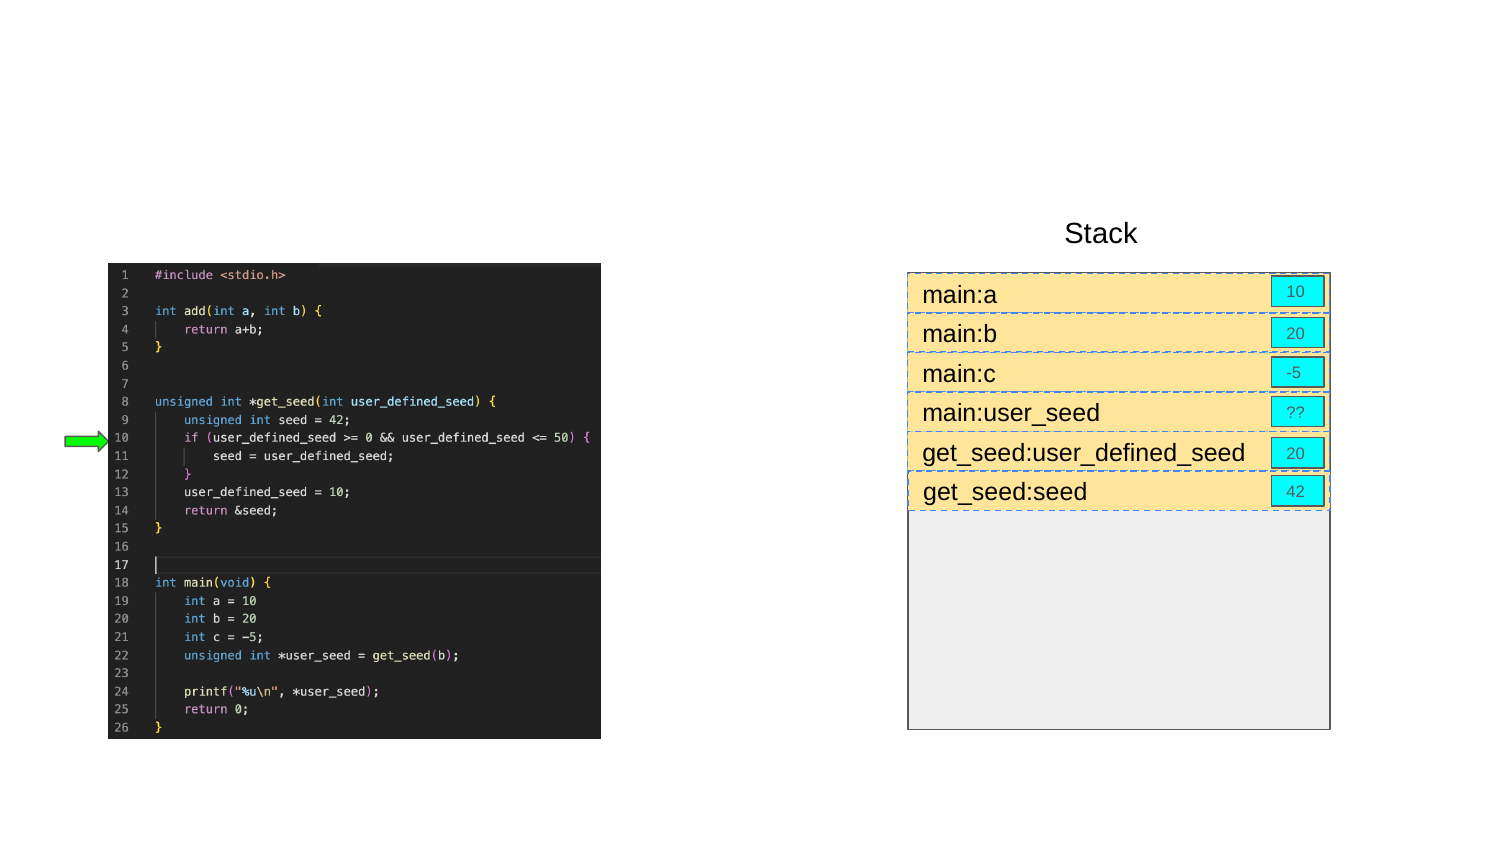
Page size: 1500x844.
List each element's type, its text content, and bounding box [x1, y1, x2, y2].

text_box 10 [1271, 276, 1325, 307]
text_box 20 [1271, 437, 1325, 469]
text_box get_seed:user_defined_seed [907, 431, 1330, 471]
text_box get_seed:seed [908, 470, 1331, 511]
text_box 20 [1271, 317, 1325, 348]
text_box main:c [907, 352, 1330, 391]
picture [108, 263, 601, 739]
text_box ?? [1271, 396, 1325, 427]
text_box Stack [1049, 199, 1161, 265]
text_box 42 [1271, 475, 1325, 506]
text_box -5 [1271, 356, 1325, 388]
text_box [65, 431, 103, 452]
text_box main:a [907, 273, 1330, 312]
text_box main:user_seed [907, 391, 1330, 431]
text_box main:b [907, 312, 1330, 352]
text_box [908, 511, 1331, 730]
